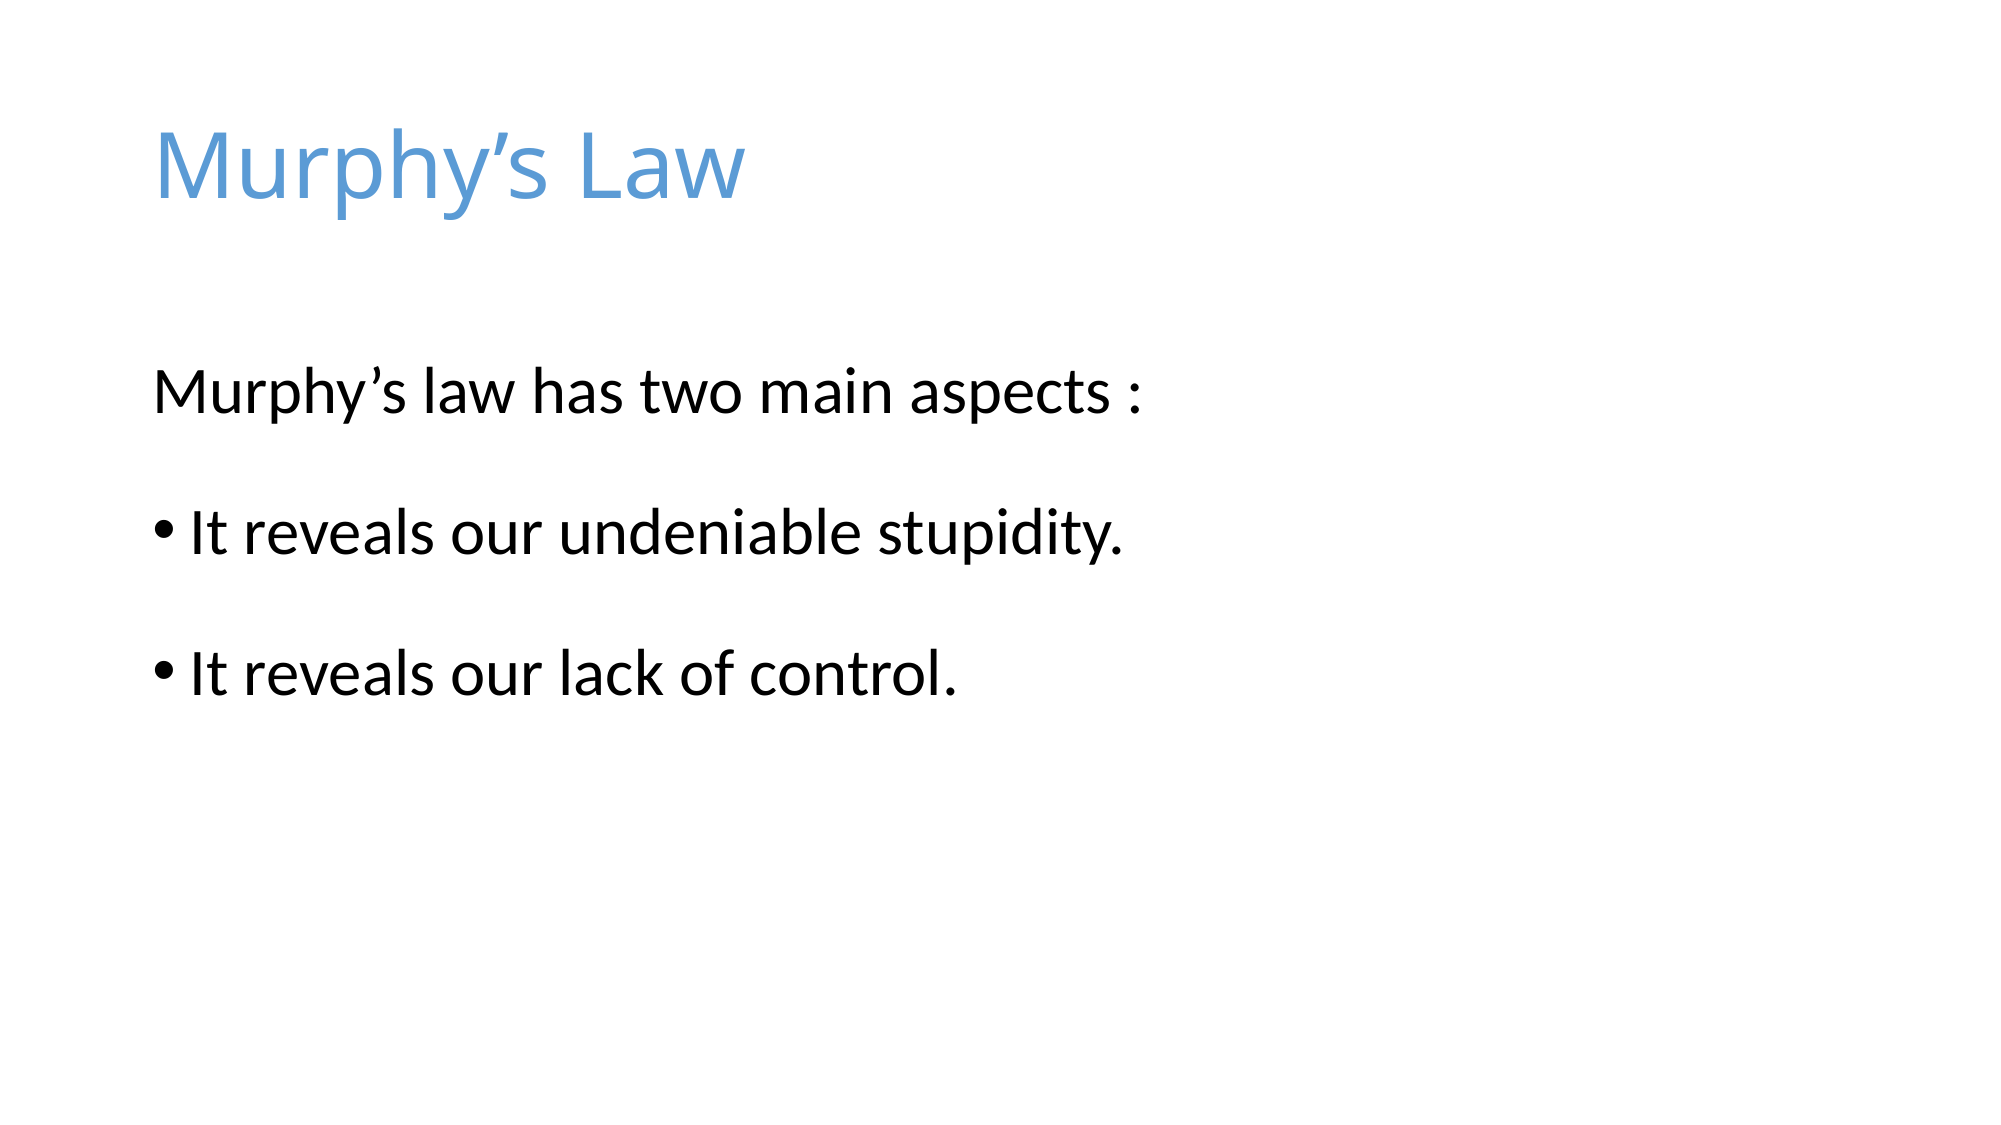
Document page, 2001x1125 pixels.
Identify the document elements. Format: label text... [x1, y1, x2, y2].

list Murphy’s law has two main aspects : It reveals our undeniable stupidity. It reveals our lack of control. [137, 299, 1863, 1014]
title Murphy’s Law [137, 59, 1863, 278]
